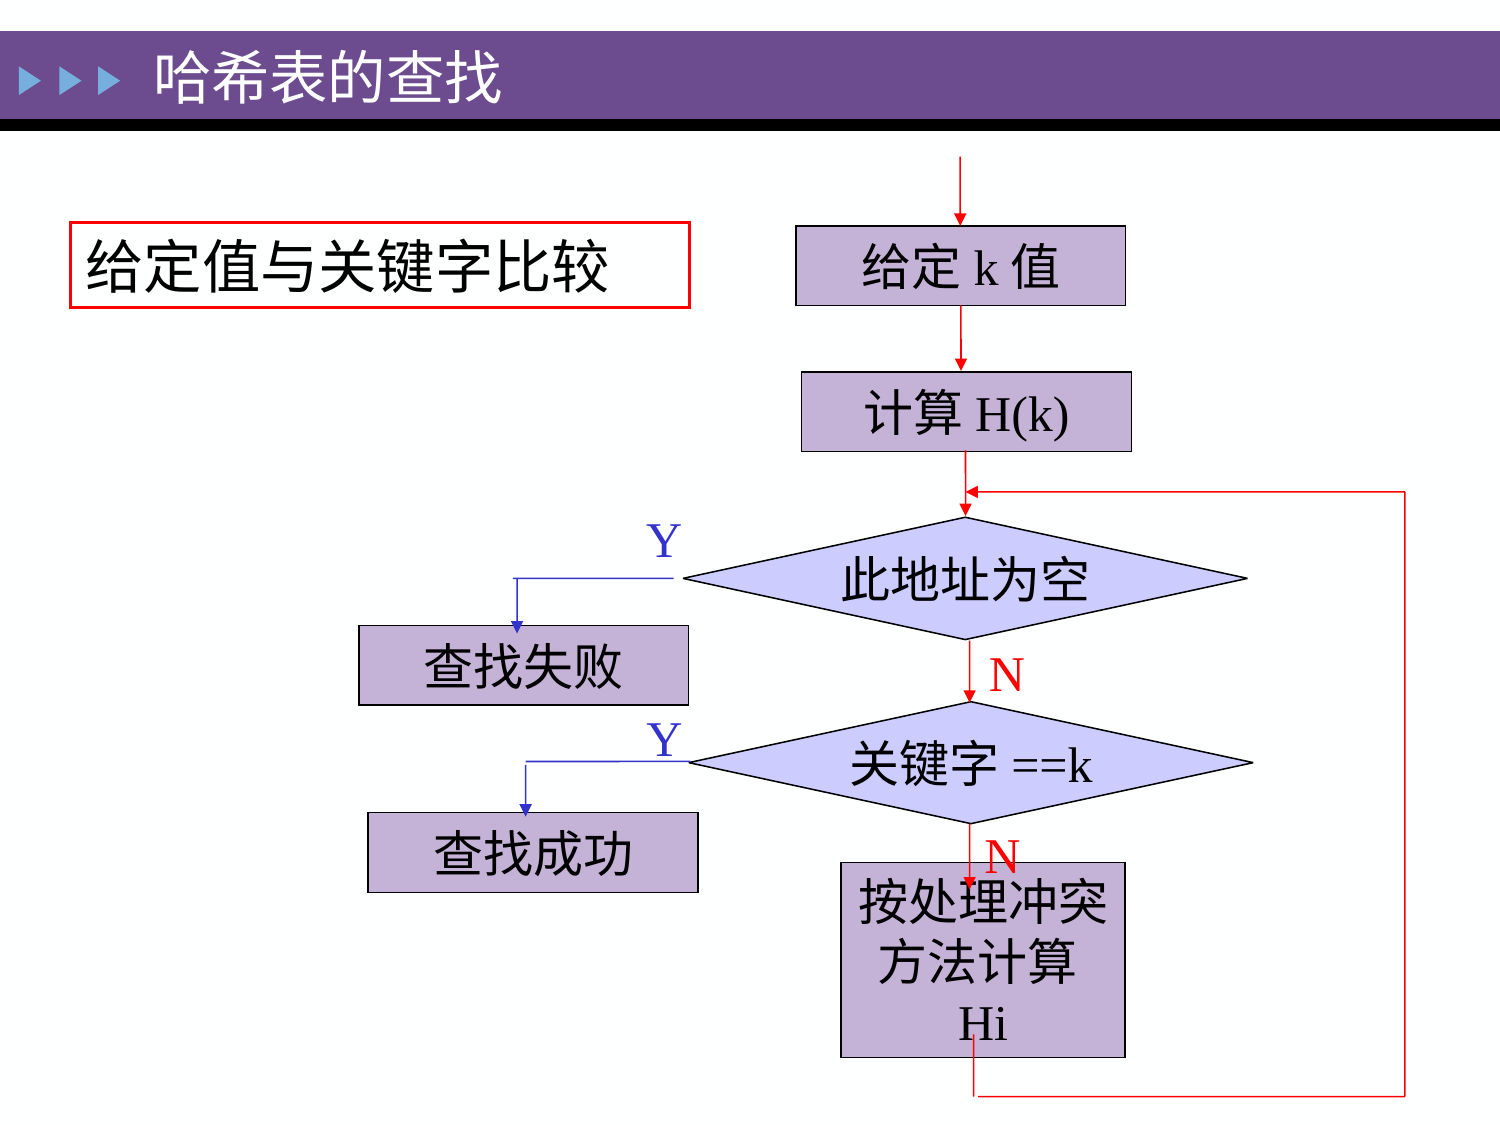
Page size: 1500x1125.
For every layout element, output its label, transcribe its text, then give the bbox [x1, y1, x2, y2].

text_box 哈希表的查找 [138, 33, 671, 119]
text_box 给定值与关键字比较 [70, 222, 353, 308]
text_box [358, 156, 1406, 1097]
